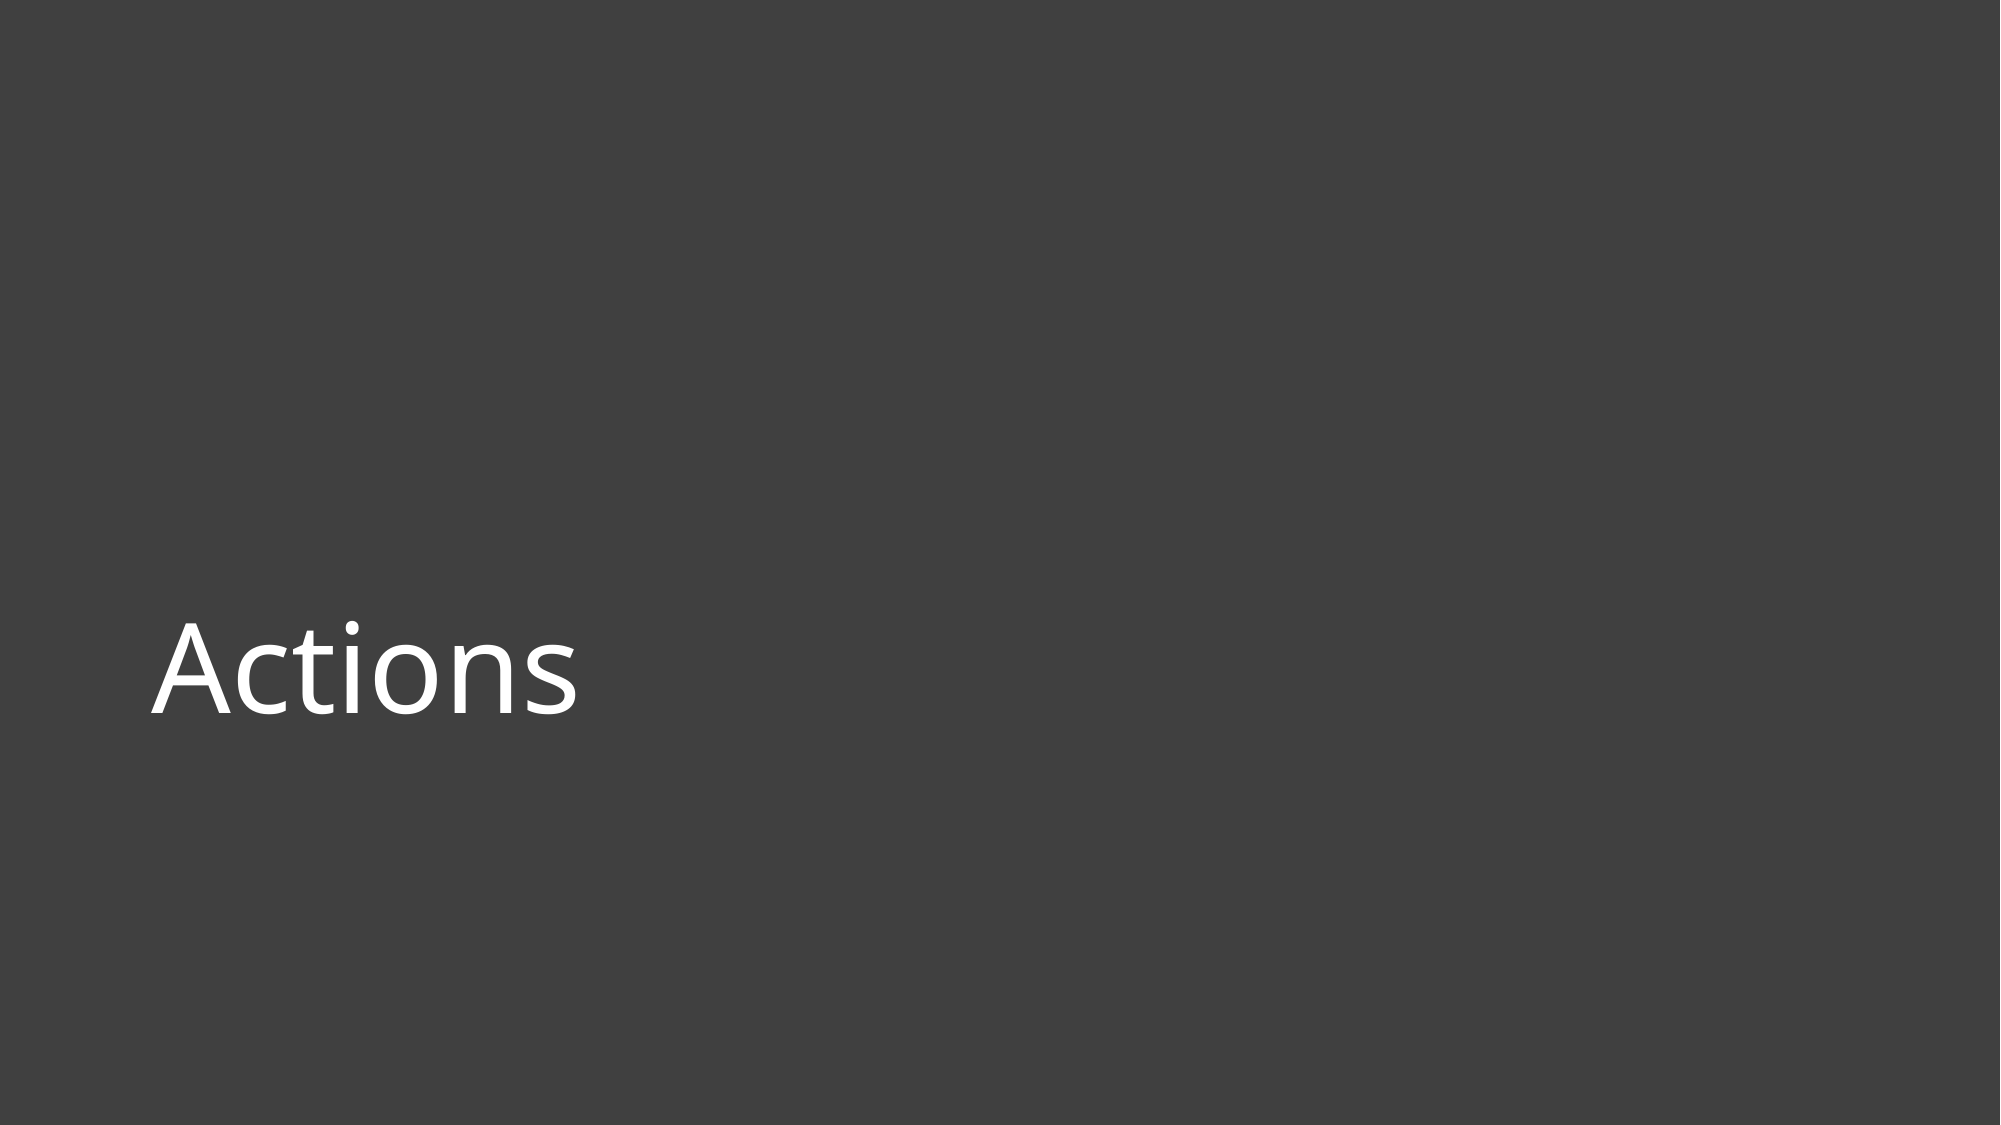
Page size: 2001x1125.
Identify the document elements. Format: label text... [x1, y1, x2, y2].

title Actions [136, 280, 1862, 749]
